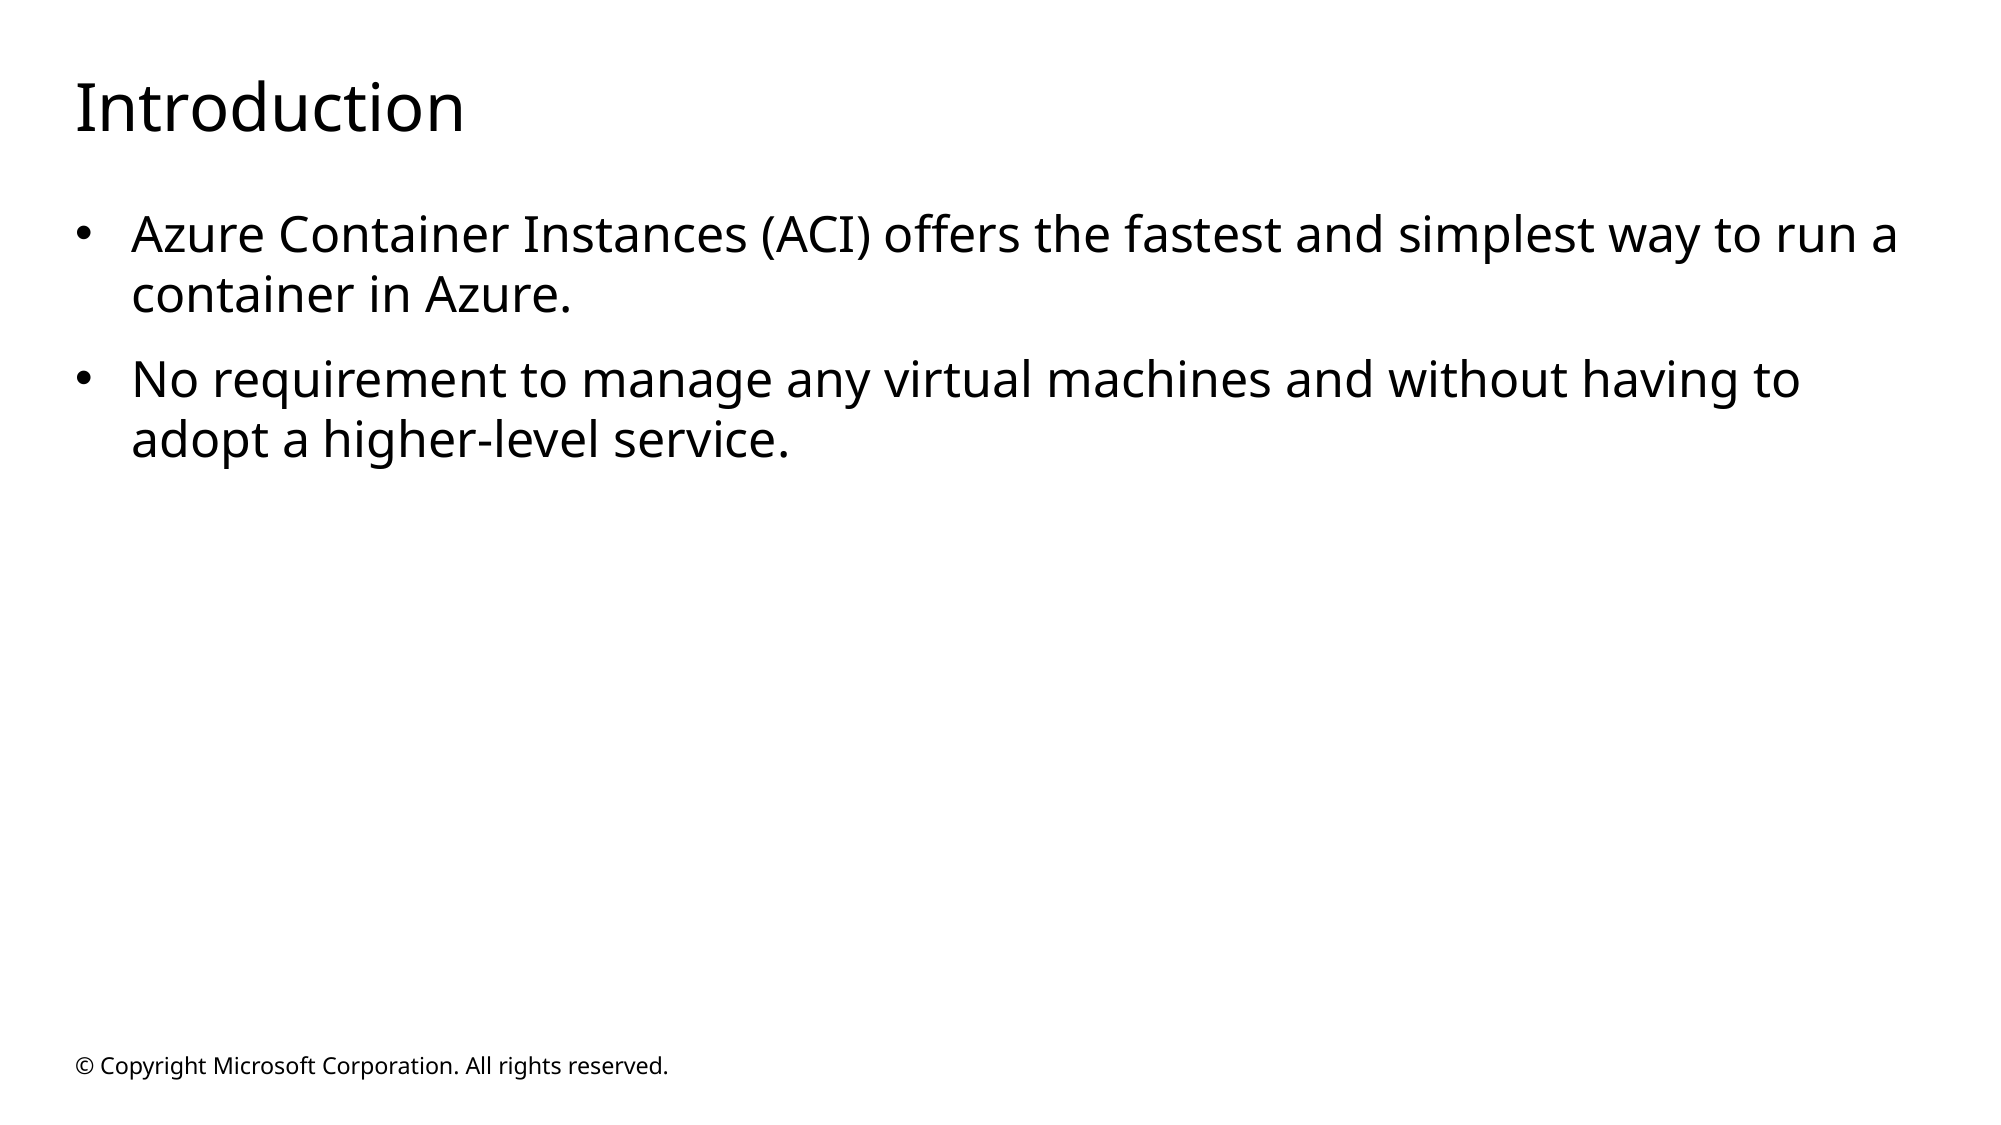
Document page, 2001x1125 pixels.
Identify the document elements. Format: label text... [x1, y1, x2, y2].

title Introduction [75, 67, 1916, 153]
list Azure Container Instances (ACI) offers the fastest and simplest way to run a container in Azure. No requirement to manage any virtual machines and without having to adopt a higher-level service. [75, 202, 1916, 993]
